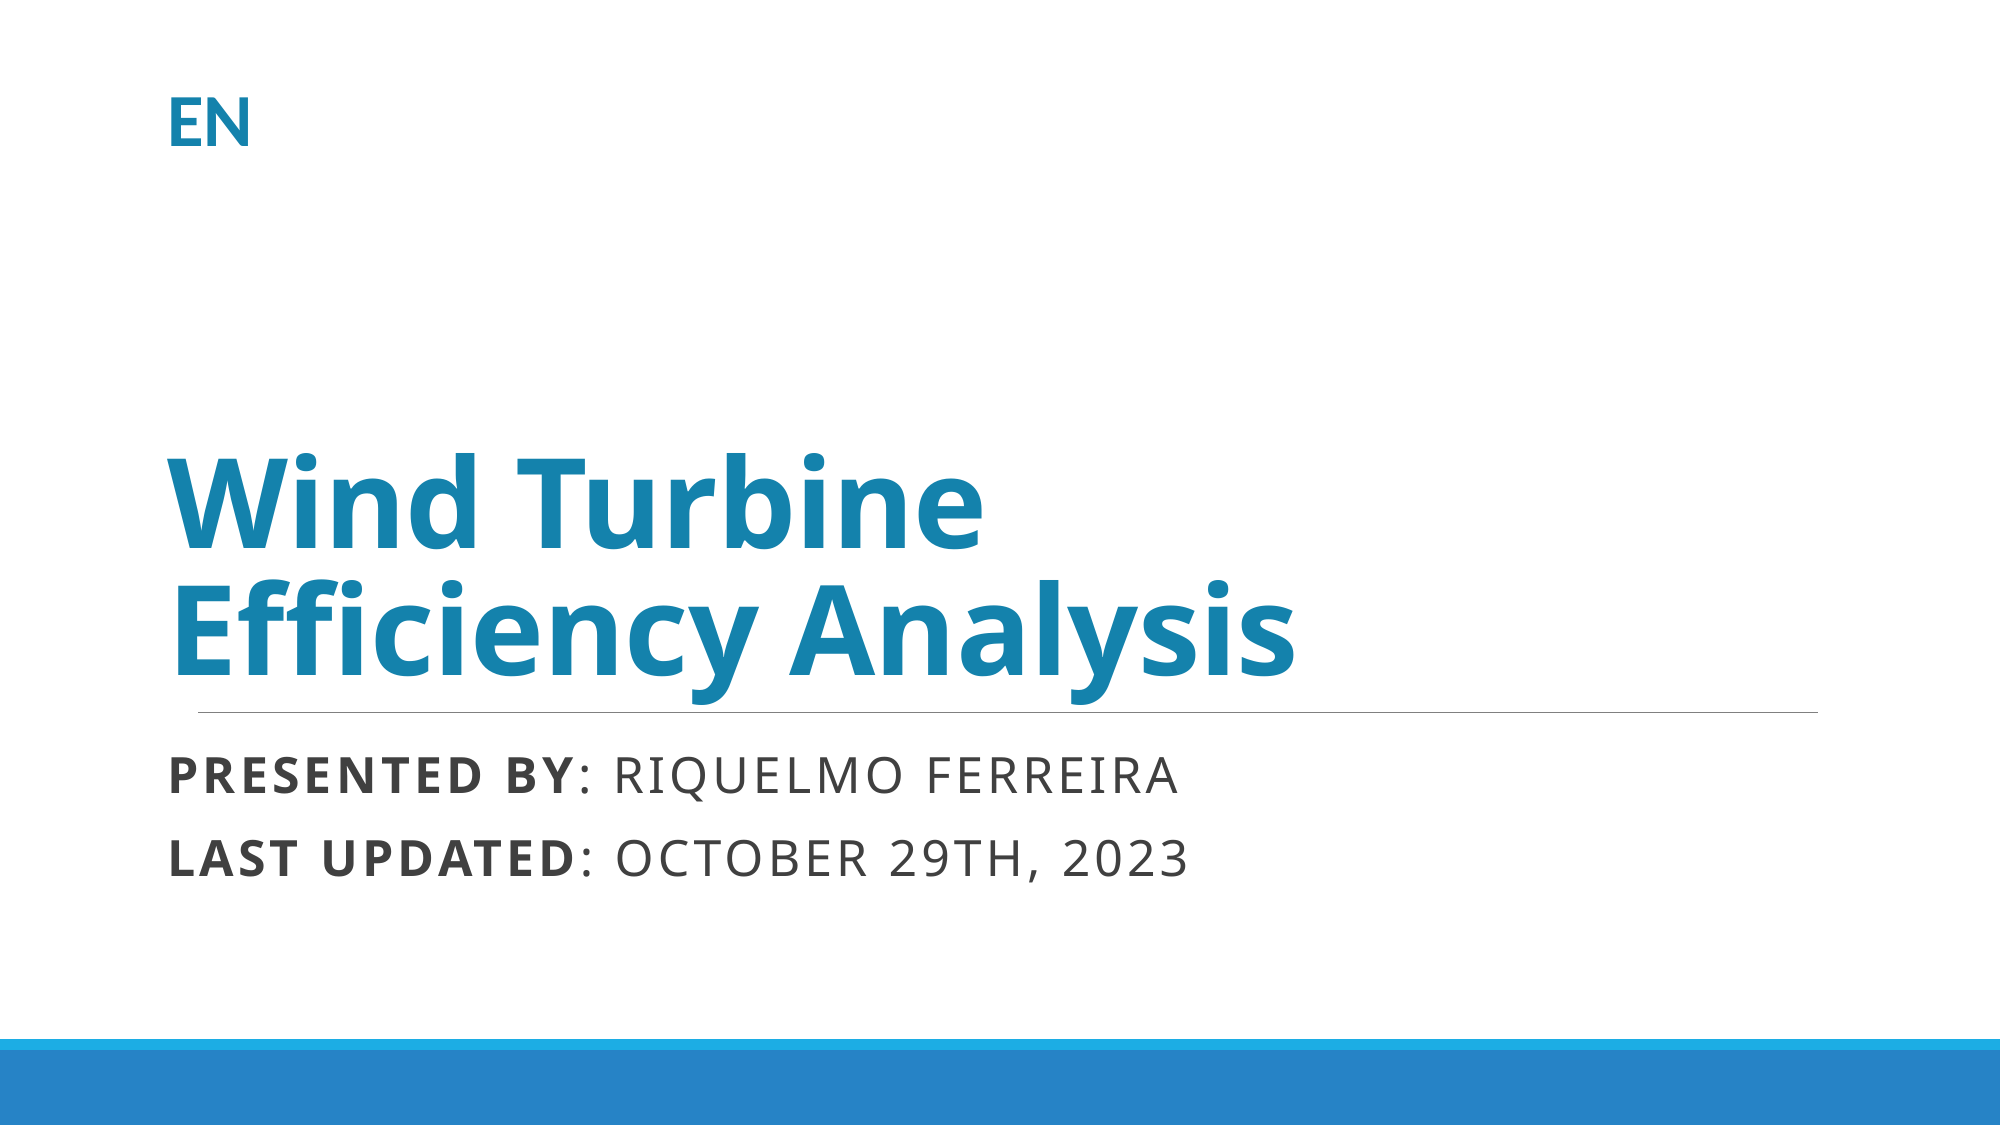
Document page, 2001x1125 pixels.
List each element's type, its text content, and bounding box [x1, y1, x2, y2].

title Wind Turbine Efficiency Analysis [152, 416, 1618, 709]
text_box EN [152, 64, 420, 170]
subtitle Presented by: Riquelmo ferreira Last updated: october 29th, 2023 [152, 742, 1803, 930]
